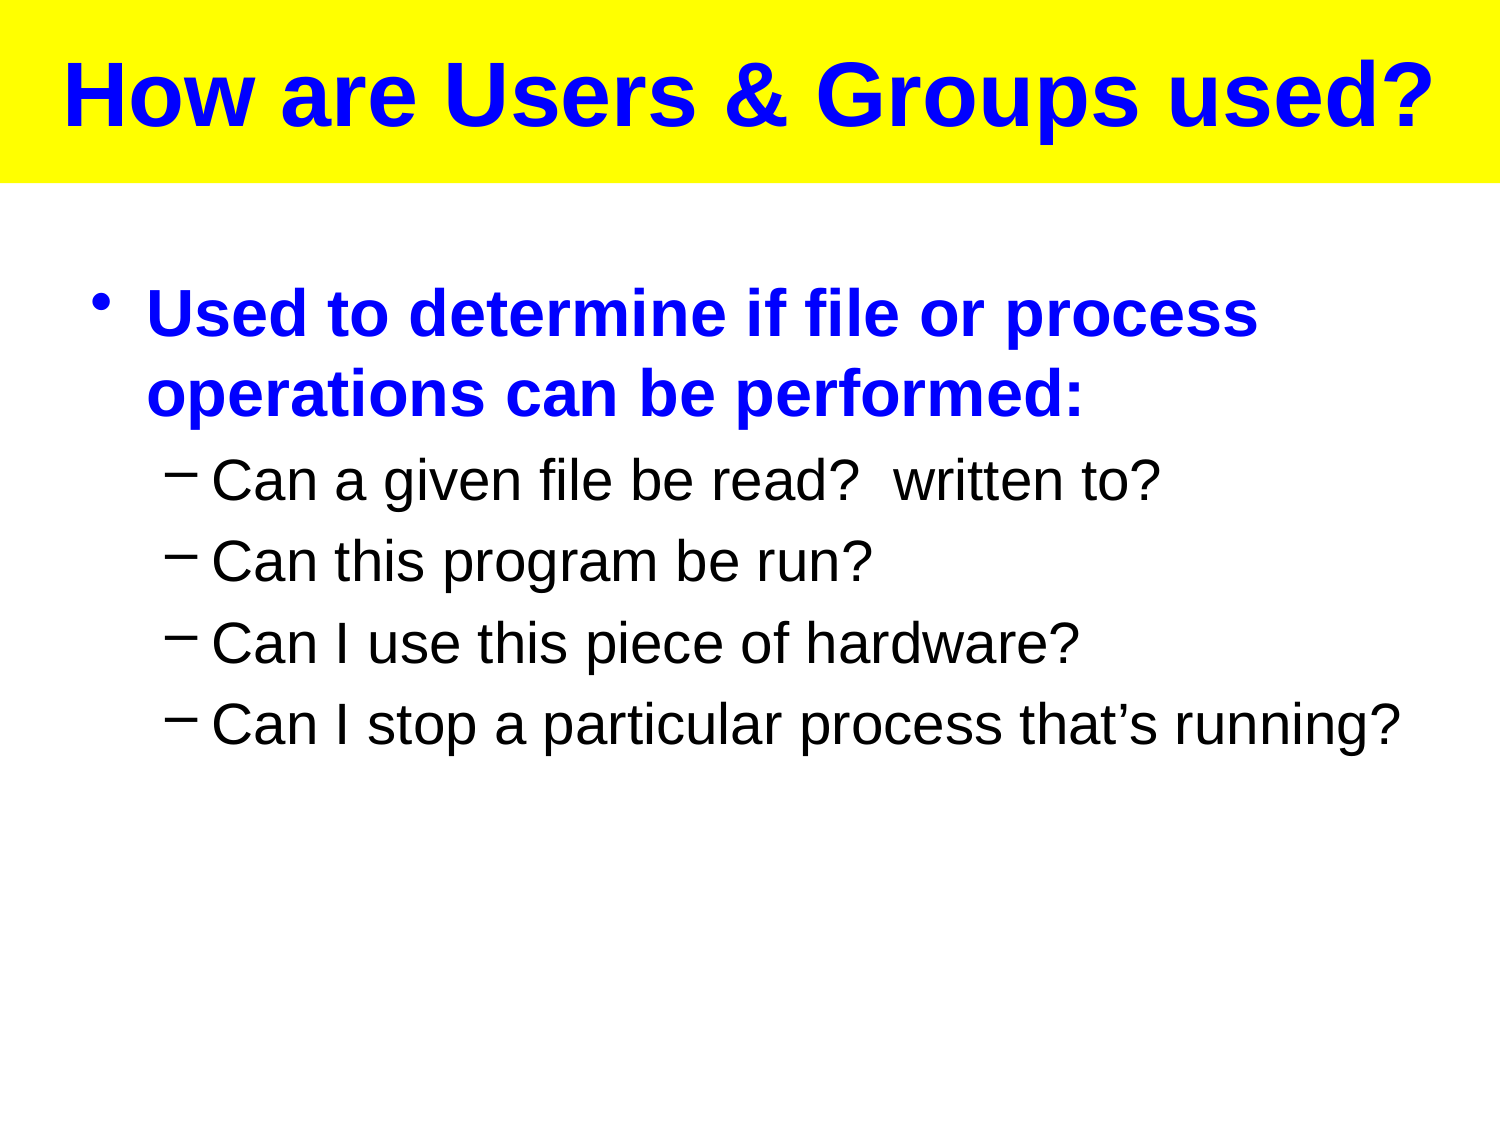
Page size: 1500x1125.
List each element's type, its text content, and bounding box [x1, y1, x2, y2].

title How are Users & Groups used? [0, 0, 1500, 184]
list Used to determine if file or process operations can be performed: Can a given file be read? written to? Can this program be run? Can I use this piece of hardware? Can I stop a particular process that’s running? [75, 262, 1425, 1005]
